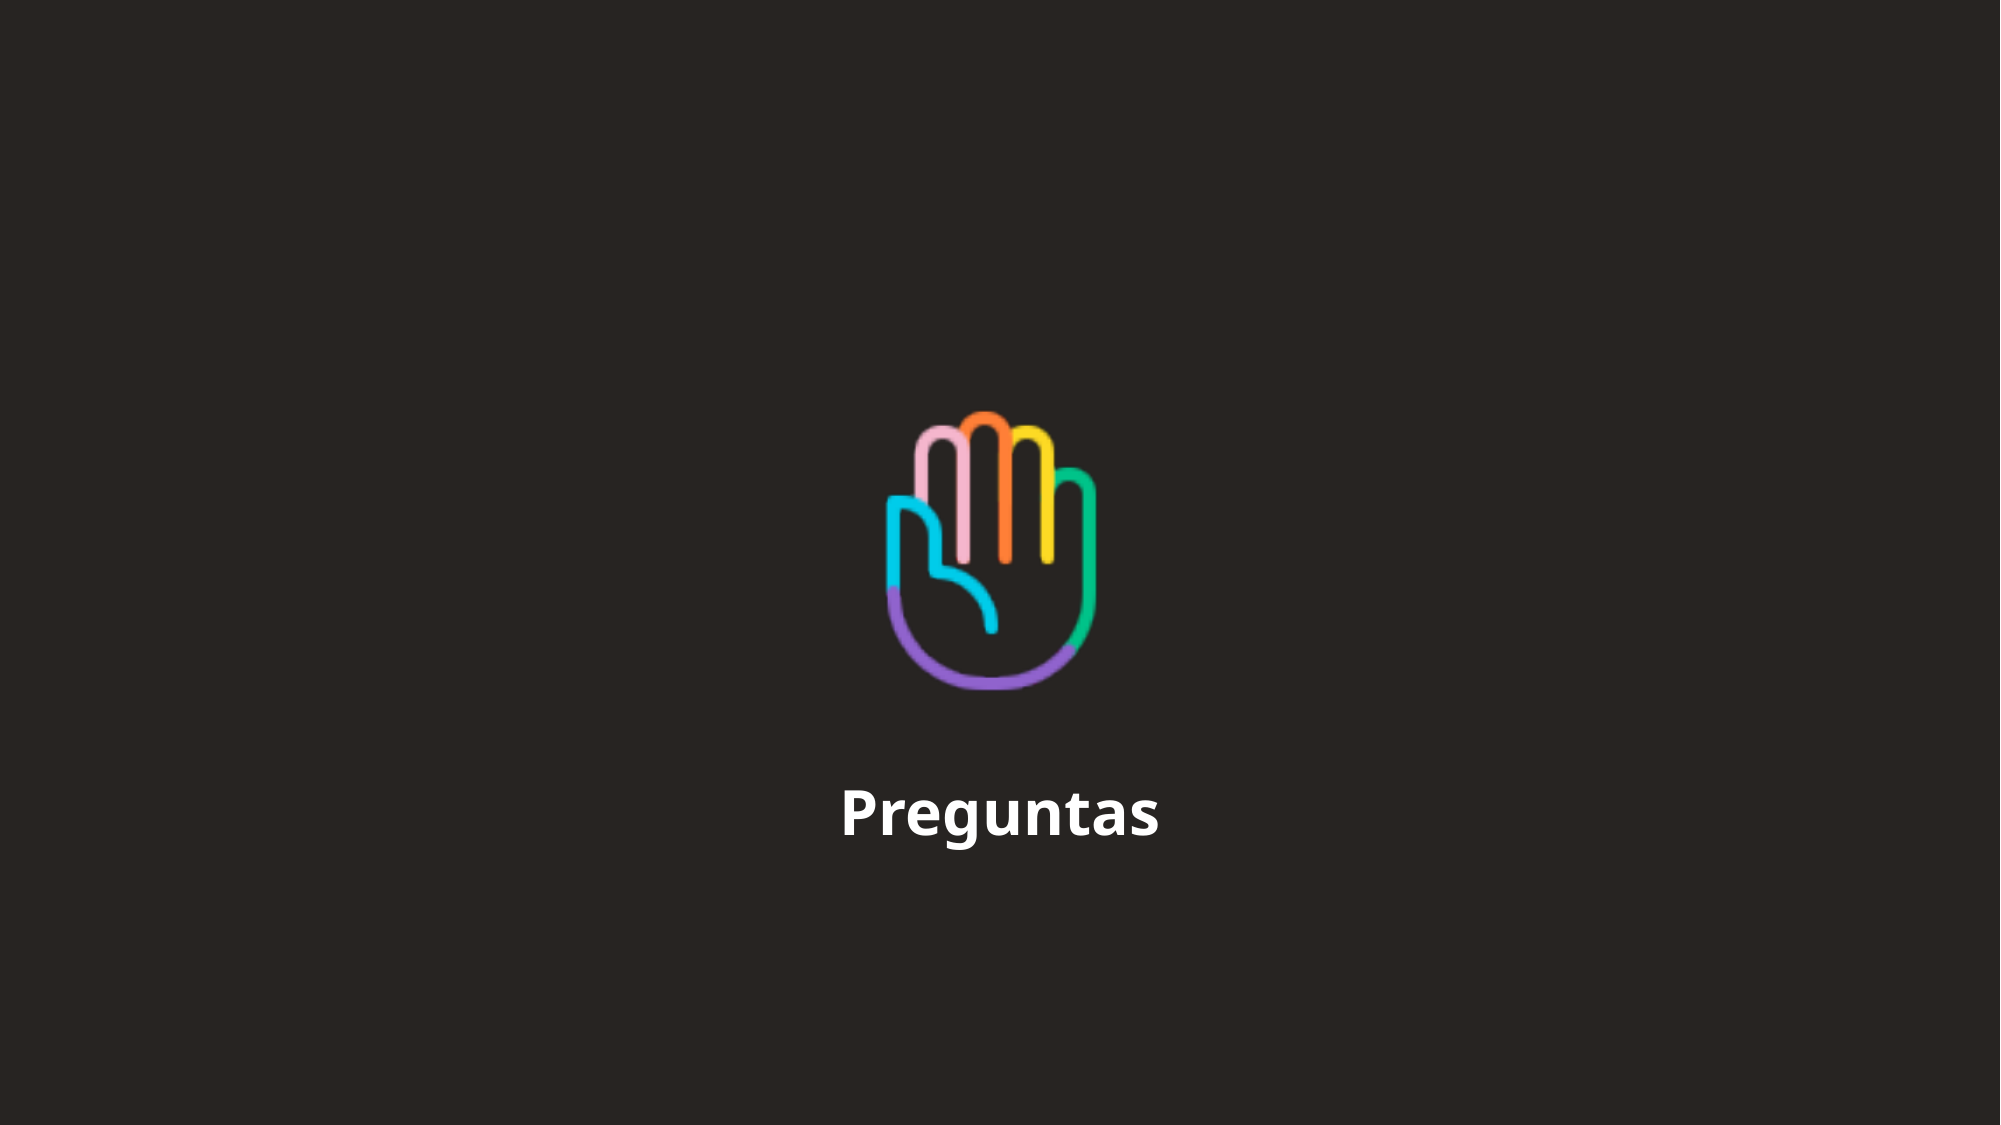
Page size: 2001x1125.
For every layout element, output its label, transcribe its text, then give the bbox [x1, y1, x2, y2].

picture [831, 384, 1168, 720]
text_box Preguntas [824, 765, 1176, 856]
